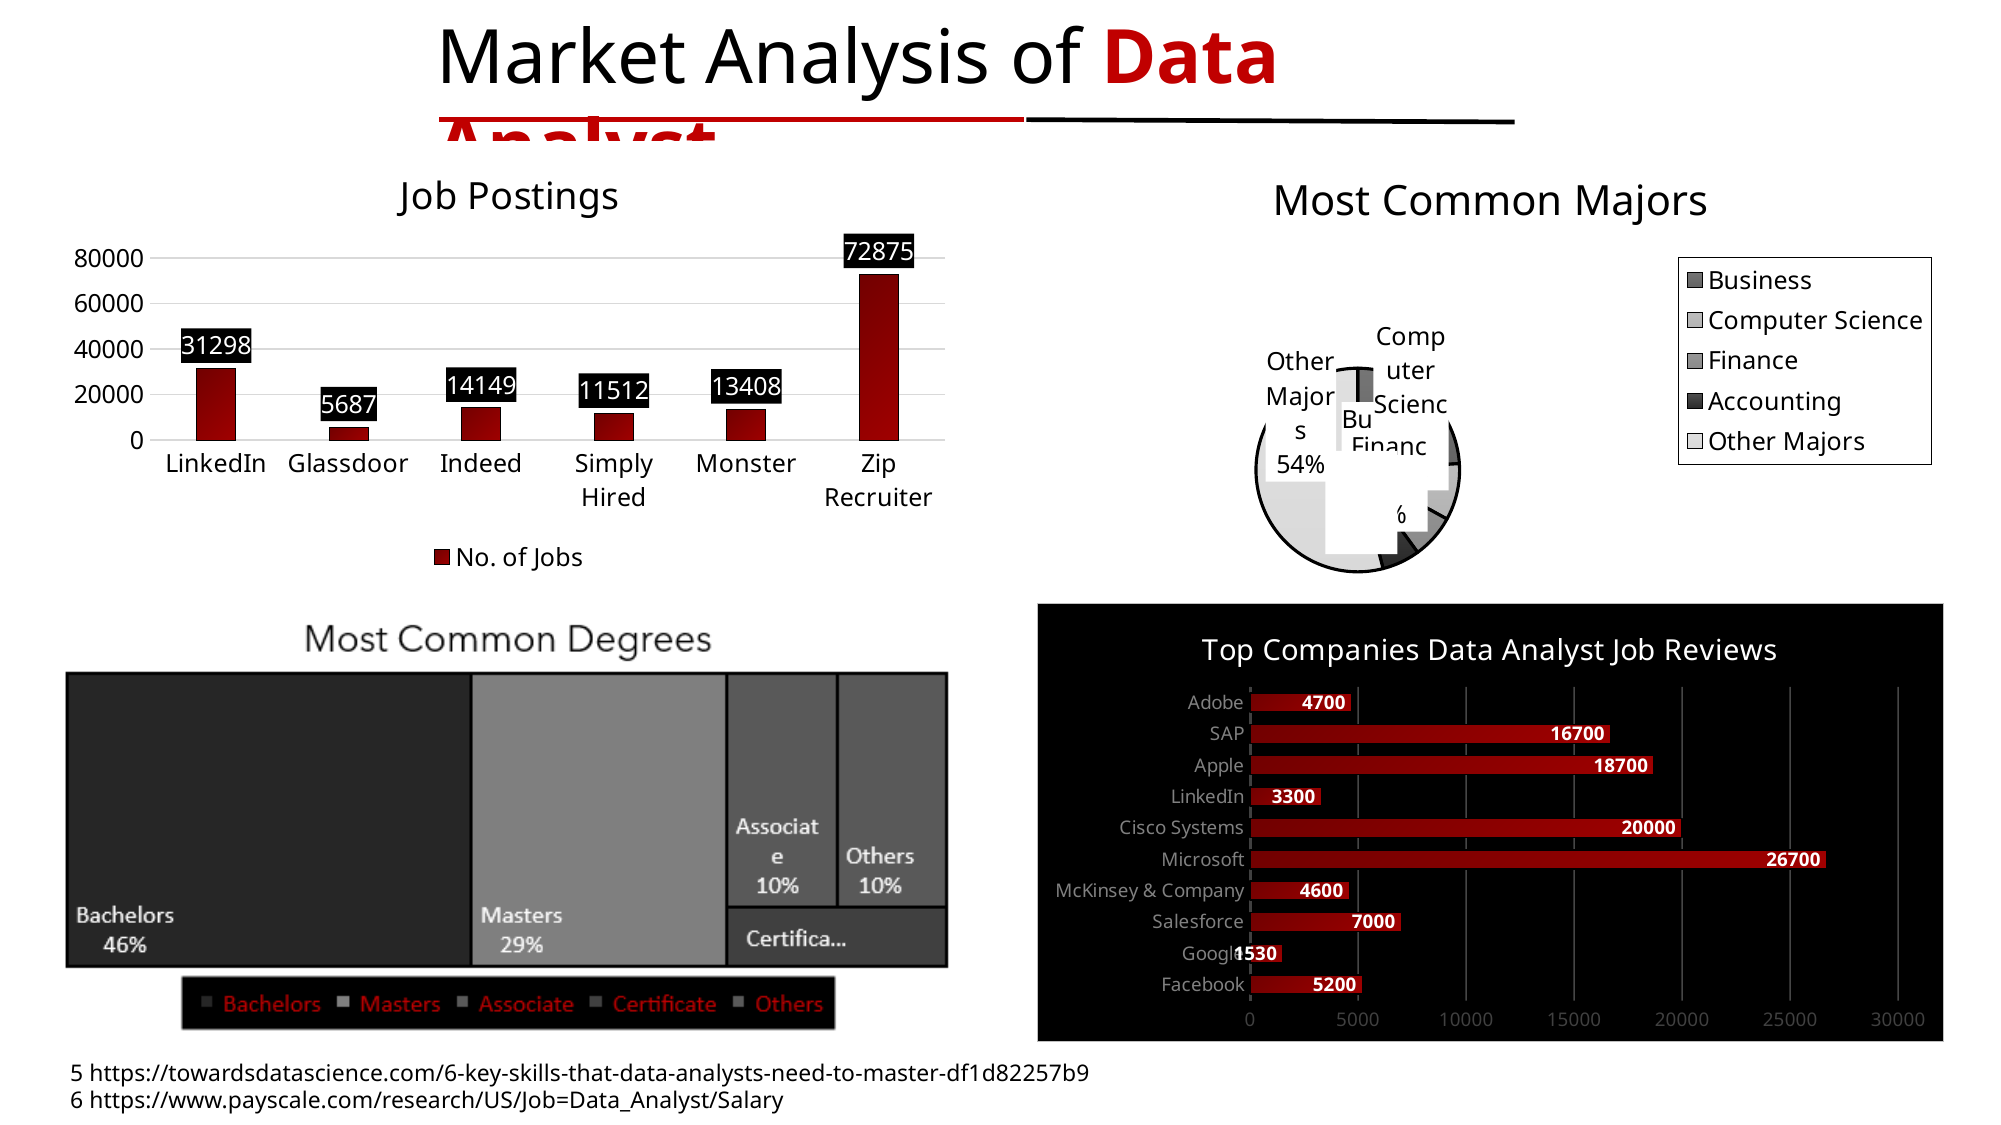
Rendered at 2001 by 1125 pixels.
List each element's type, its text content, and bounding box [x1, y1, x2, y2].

chart [1036, 140, 1945, 581]
chart [1036, 602, 1945, 1043]
text_box 5 https://towardsdatascience.com/6-key-skills-that-data-analysts-need-to-master-df1d82257b9 6 https://www.payscale.com/research/US/Job=Data_Analyst/Salary [55, 1050, 1266, 1121]
picture [55, 602, 964, 1043]
chart [55, 140, 964, 581]
text_box Market Analysis of Data Analyst​ [421, 1, 1582, 197]
